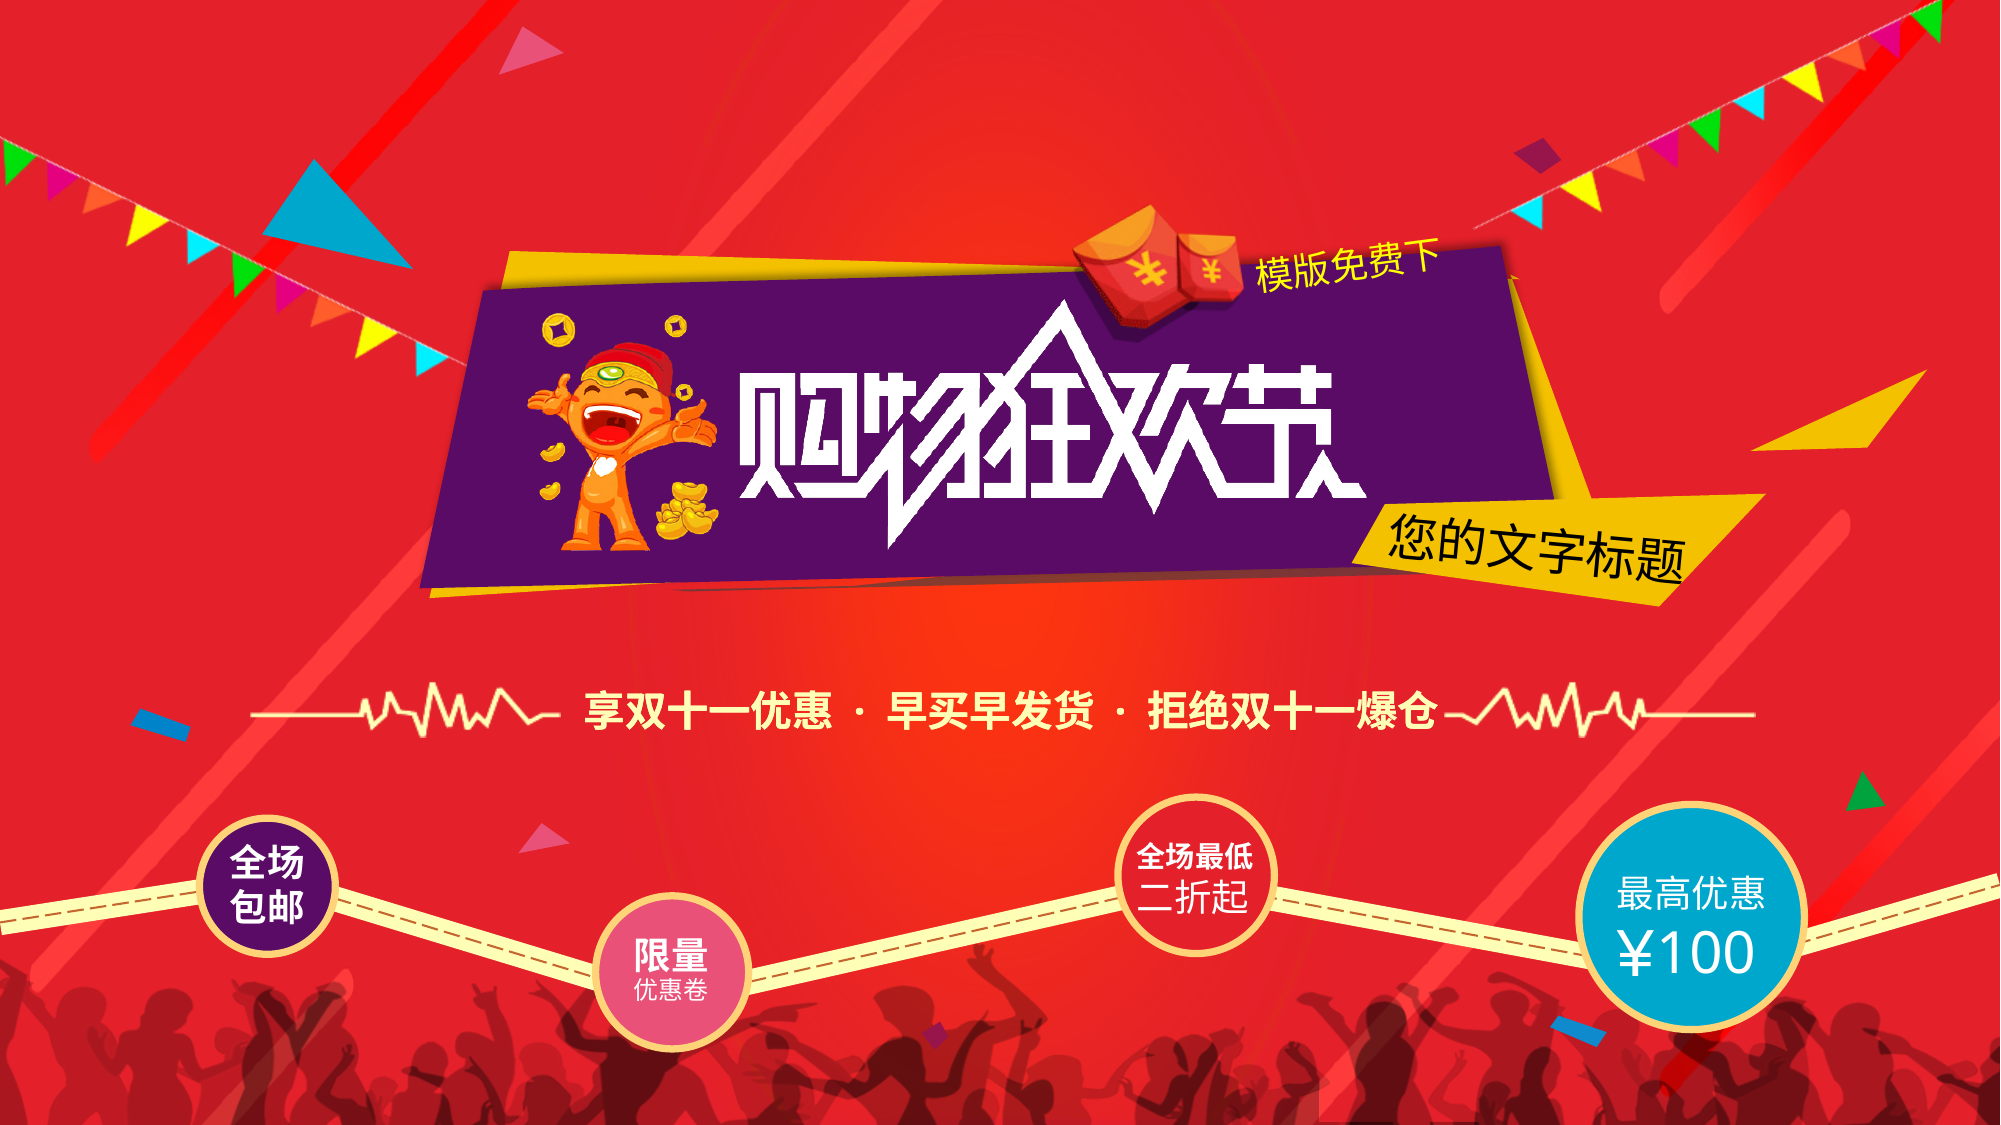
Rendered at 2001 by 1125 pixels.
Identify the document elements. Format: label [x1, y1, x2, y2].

text_box [249, 677, 1756, 743]
picture [0, 0, 2000, 1125]
